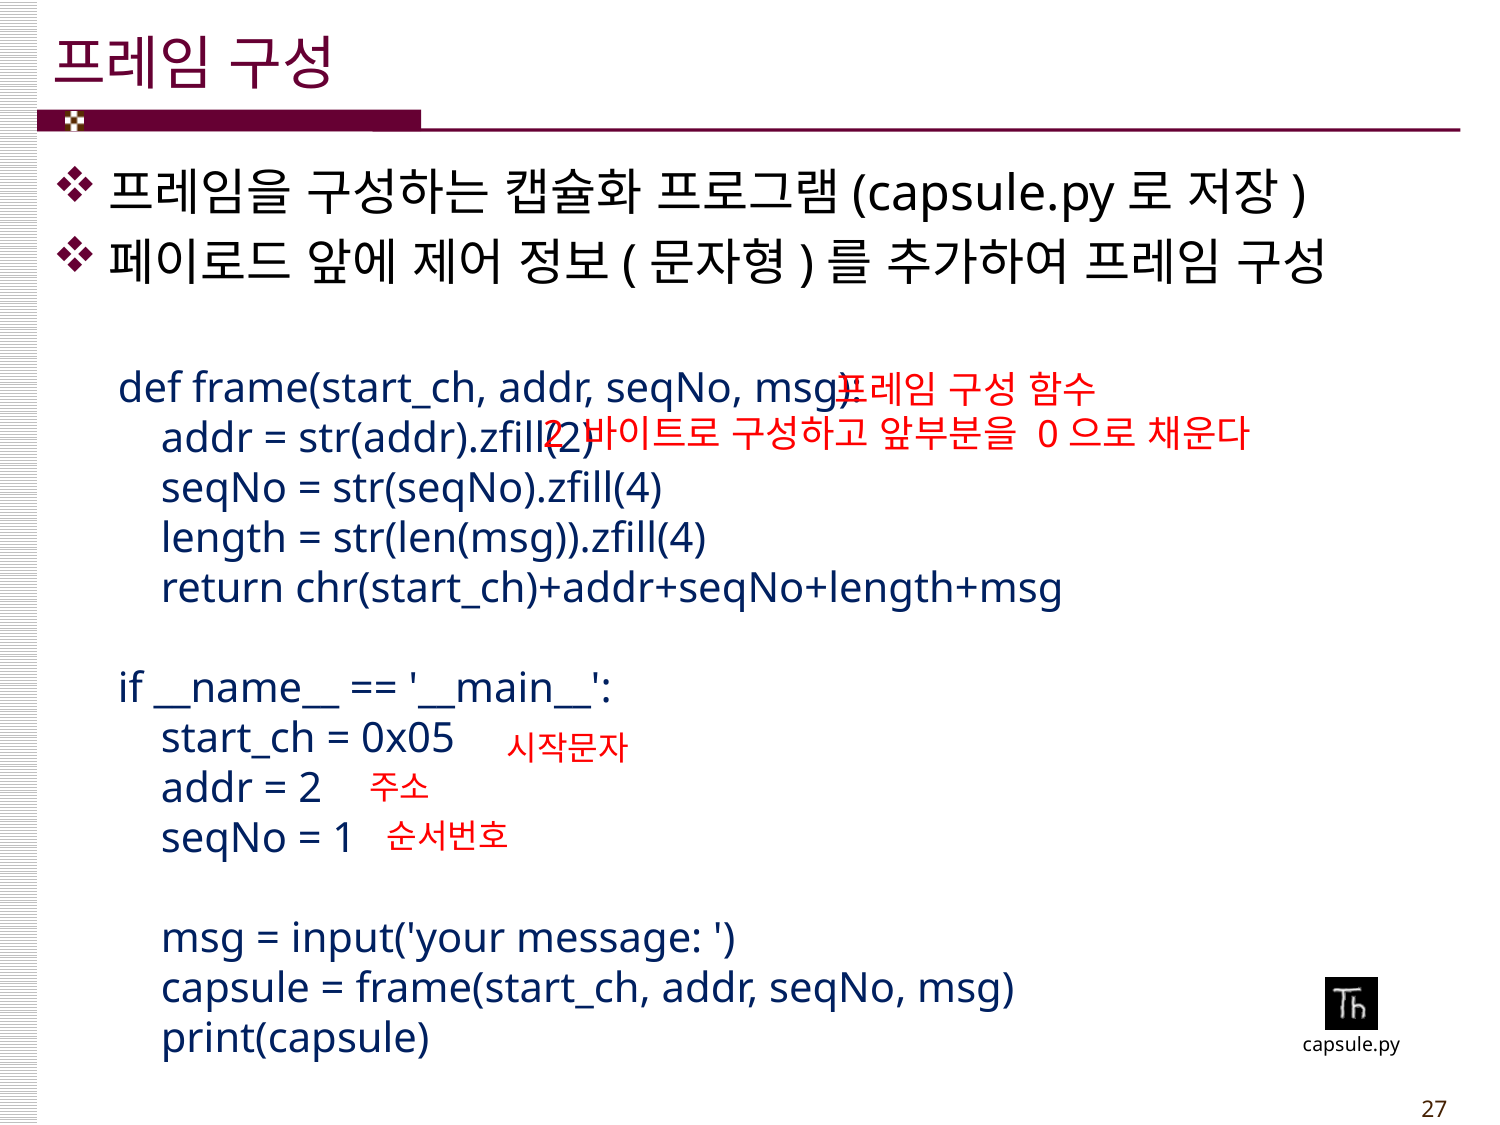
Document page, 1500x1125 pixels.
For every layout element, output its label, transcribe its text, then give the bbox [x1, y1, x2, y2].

picture [65, 111, 84, 131]
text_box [99, 352, 1131, 1076]
title 프레임 구성 [37, 13, 1278, 109]
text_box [1293, 976, 1409, 1067]
list 프레임을 구성하는 캡슐화 프로그램(capsule.py로 저장) 페이로드 앞에 제어 정보(문자형)를 추가하여 프레임 구성 [37, 152, 1463, 1091]
